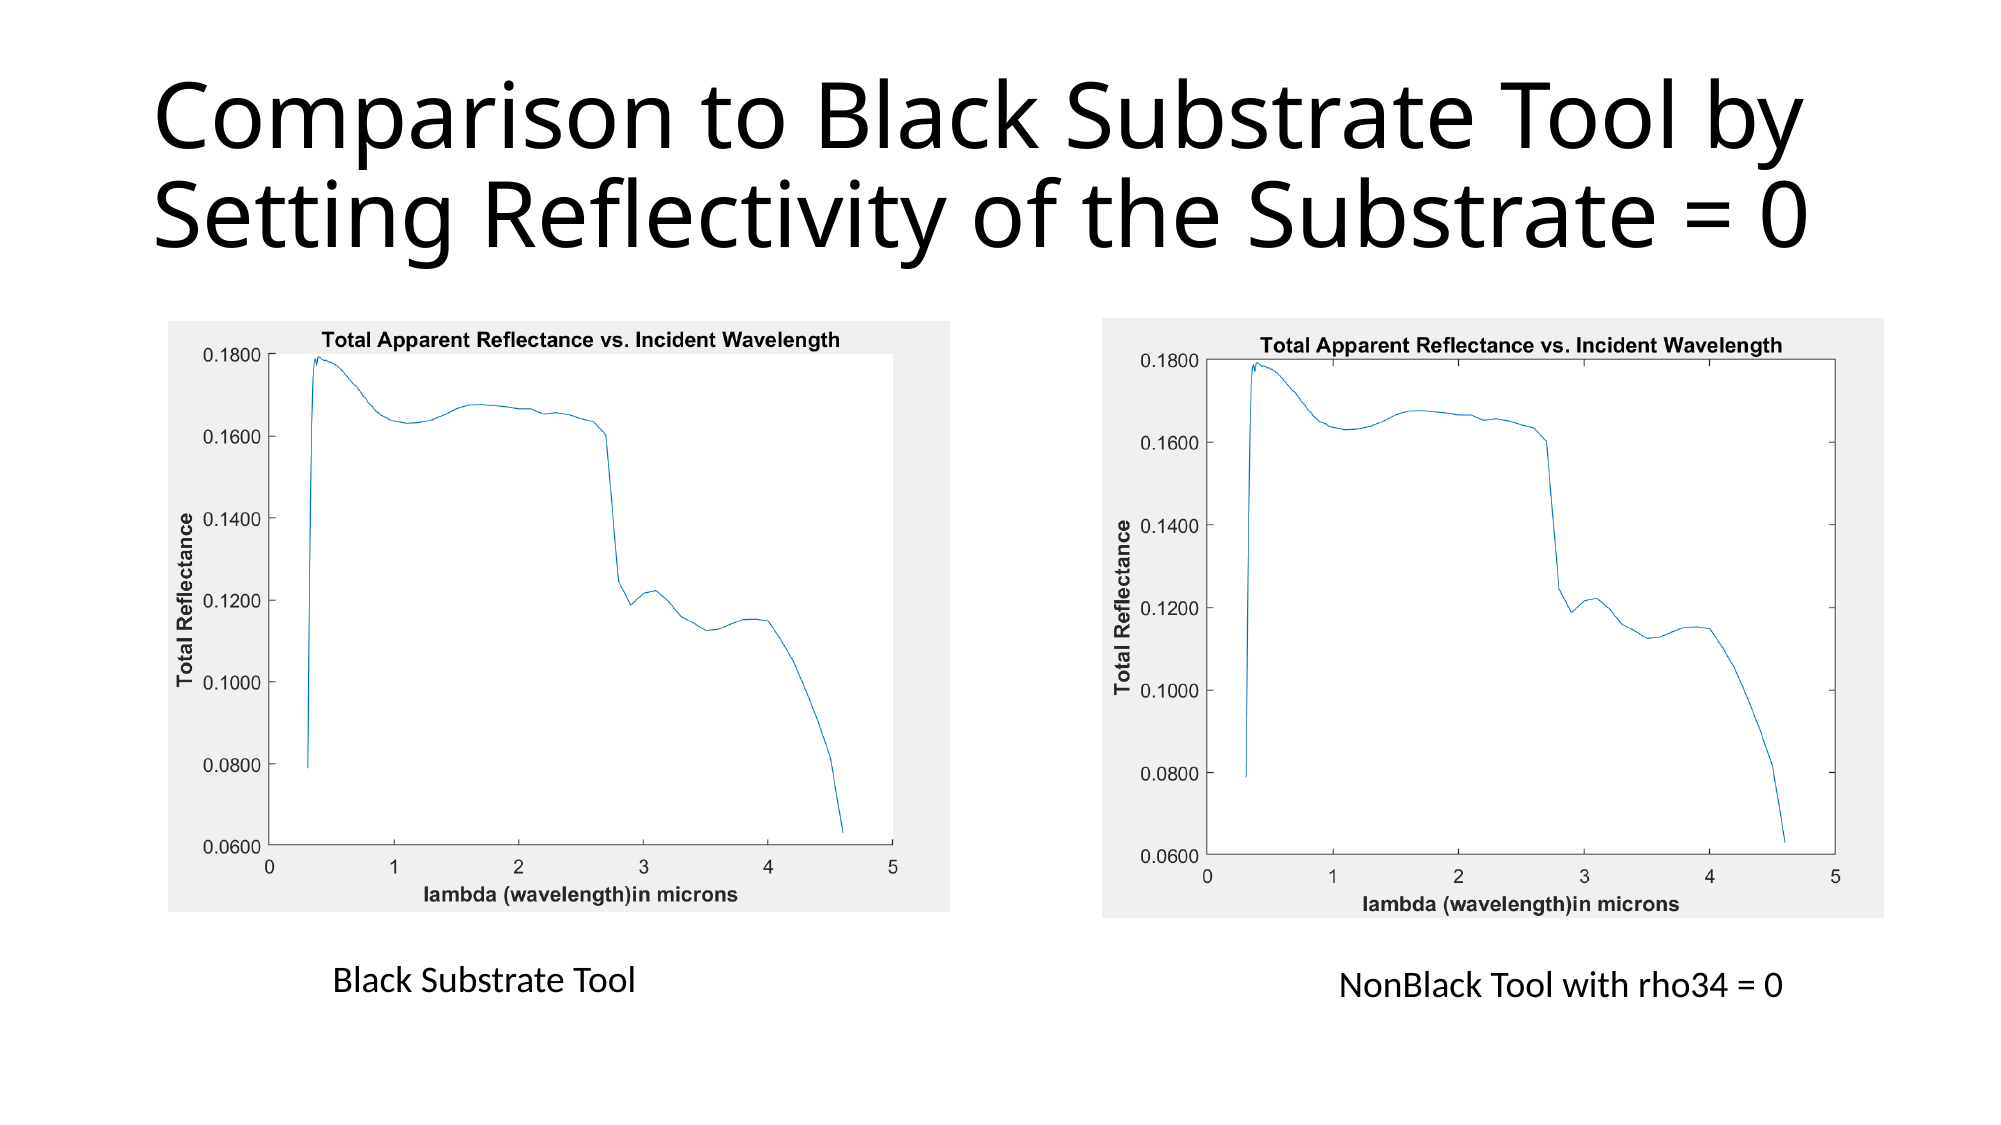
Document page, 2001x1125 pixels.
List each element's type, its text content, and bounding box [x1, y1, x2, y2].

title Comparison to Black Substrate Tool by Setting Reflectivity of the Substrate = 0 [137, 59, 1863, 278]
picture [1101, 318, 1884, 918]
text_box NonBlack Tool with rho34 = 0 [1324, 952, 1841, 1012]
text_box Black Substrate Tool [317, 947, 834, 1008]
picture [168, 321, 950, 912]
